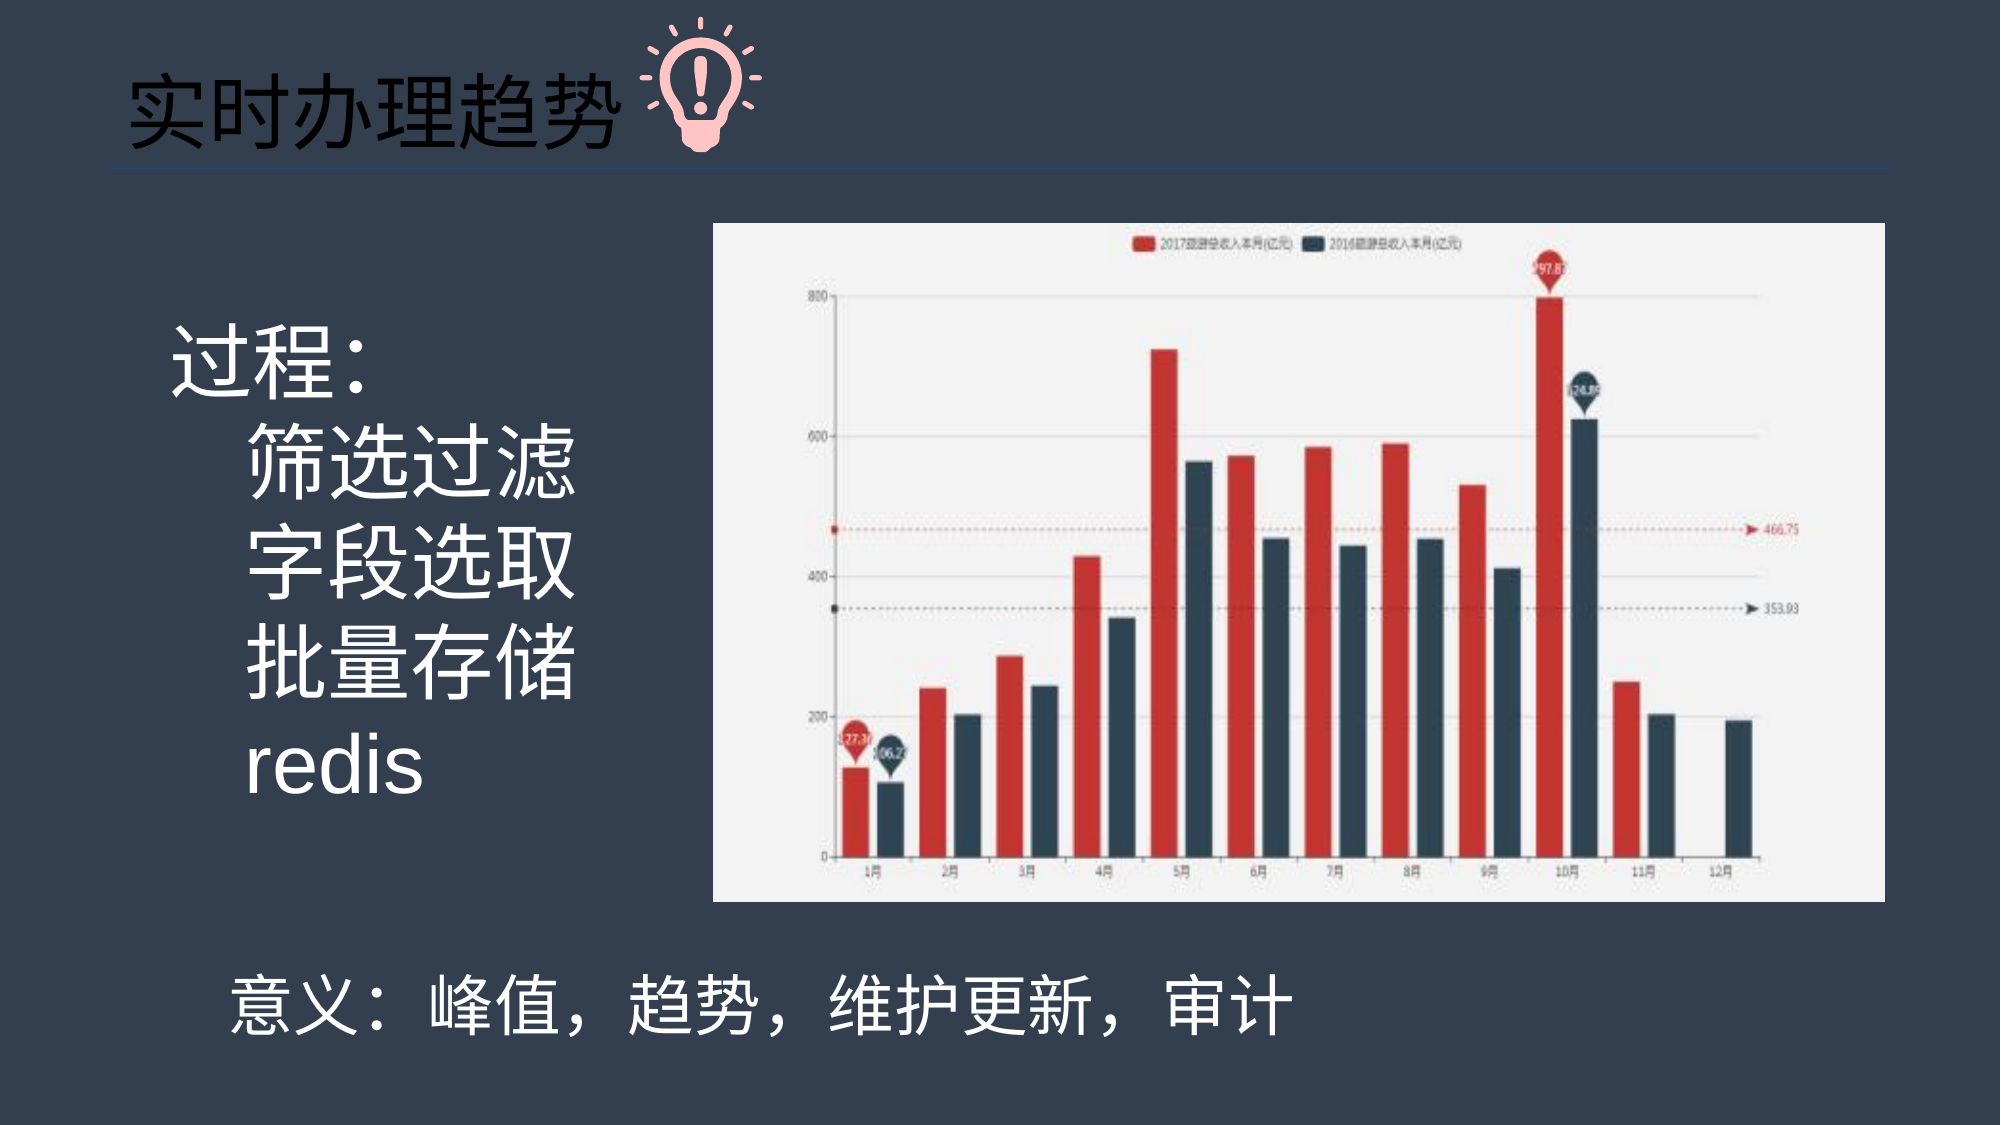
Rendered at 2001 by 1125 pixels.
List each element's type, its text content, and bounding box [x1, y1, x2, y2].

title 实时办理趋势 [109, 0, 1890, 169]
picture [713, 223, 1885, 902]
text_box [647, 46, 660, 56]
text_box [742, 46, 755, 56]
text_box [698, 16, 704, 30]
text_box [749, 75, 763, 81]
text_box 过程： 筛选过滤 字段选取 批量存储 redis [154, 302, 701, 818]
text_box 意义：峰值，趋势，维护更新，审计 [212, 956, 1322, 1051]
text_box [639, 75, 653, 81]
text_box [742, 100, 755, 110]
text_box [668, 24, 678, 37]
text_box [647, 100, 660, 110]
text_box [723, 24, 733, 37]
text_box [659, 37, 742, 153]
